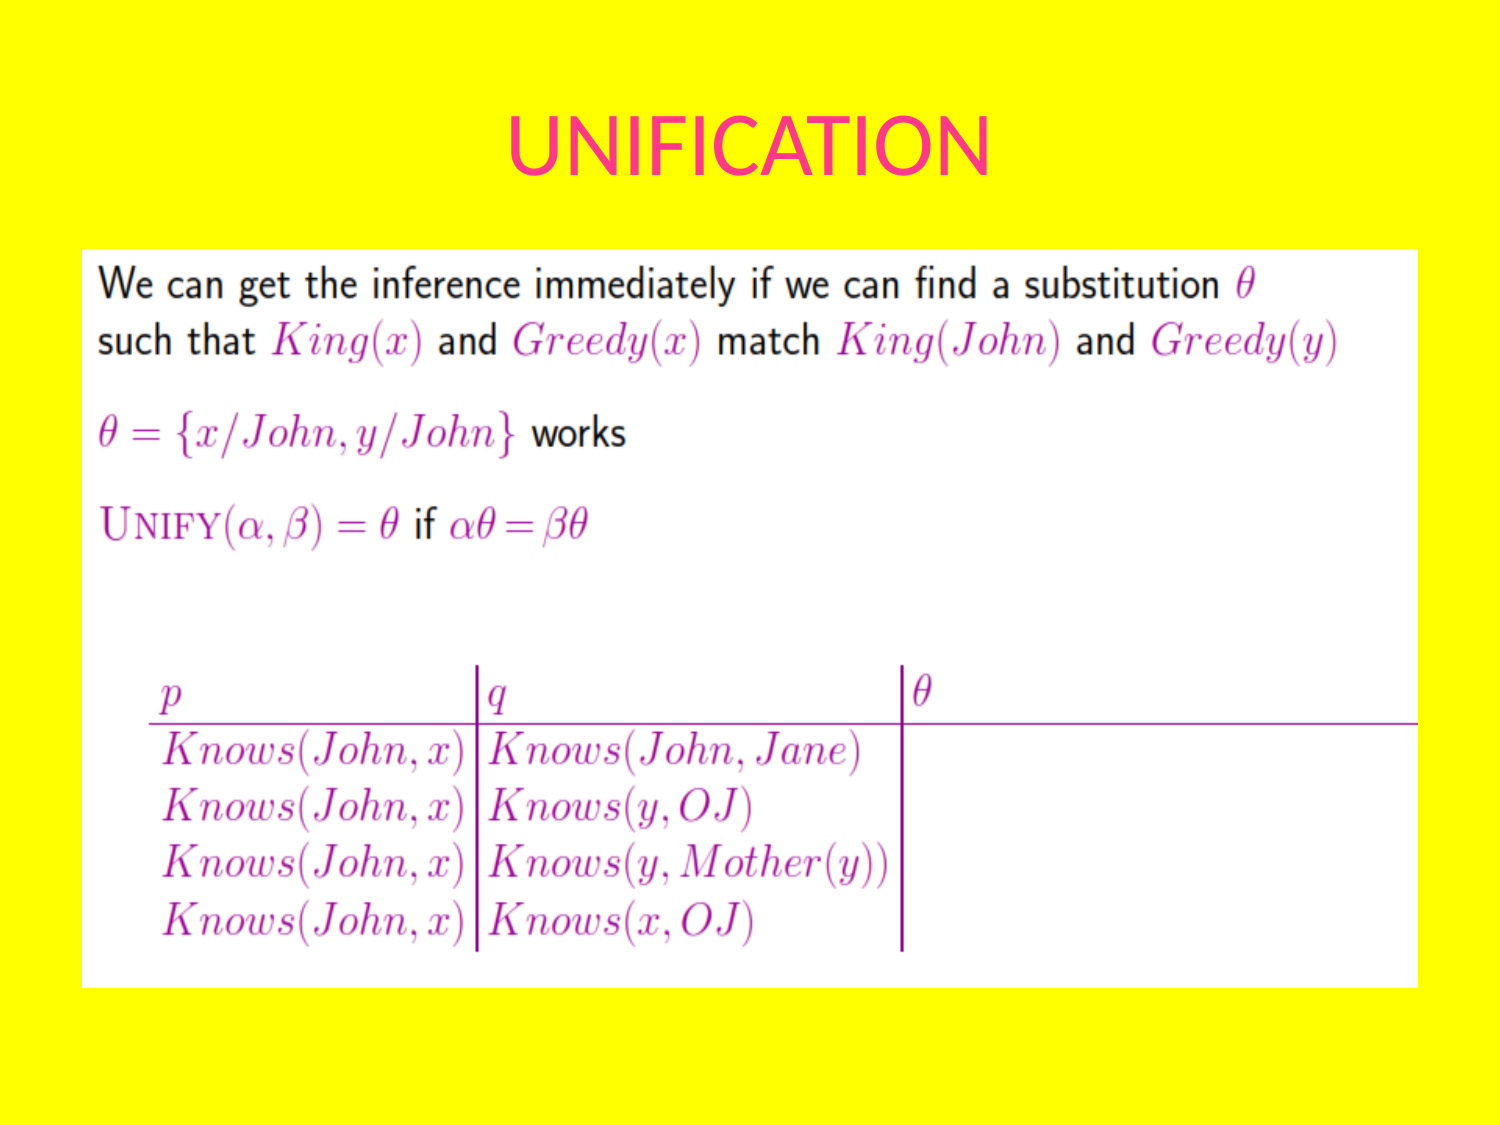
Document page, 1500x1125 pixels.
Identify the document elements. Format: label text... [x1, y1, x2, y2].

title UNIFICATION [75, 45, 1425, 233]
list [81, 249, 1419, 988]
